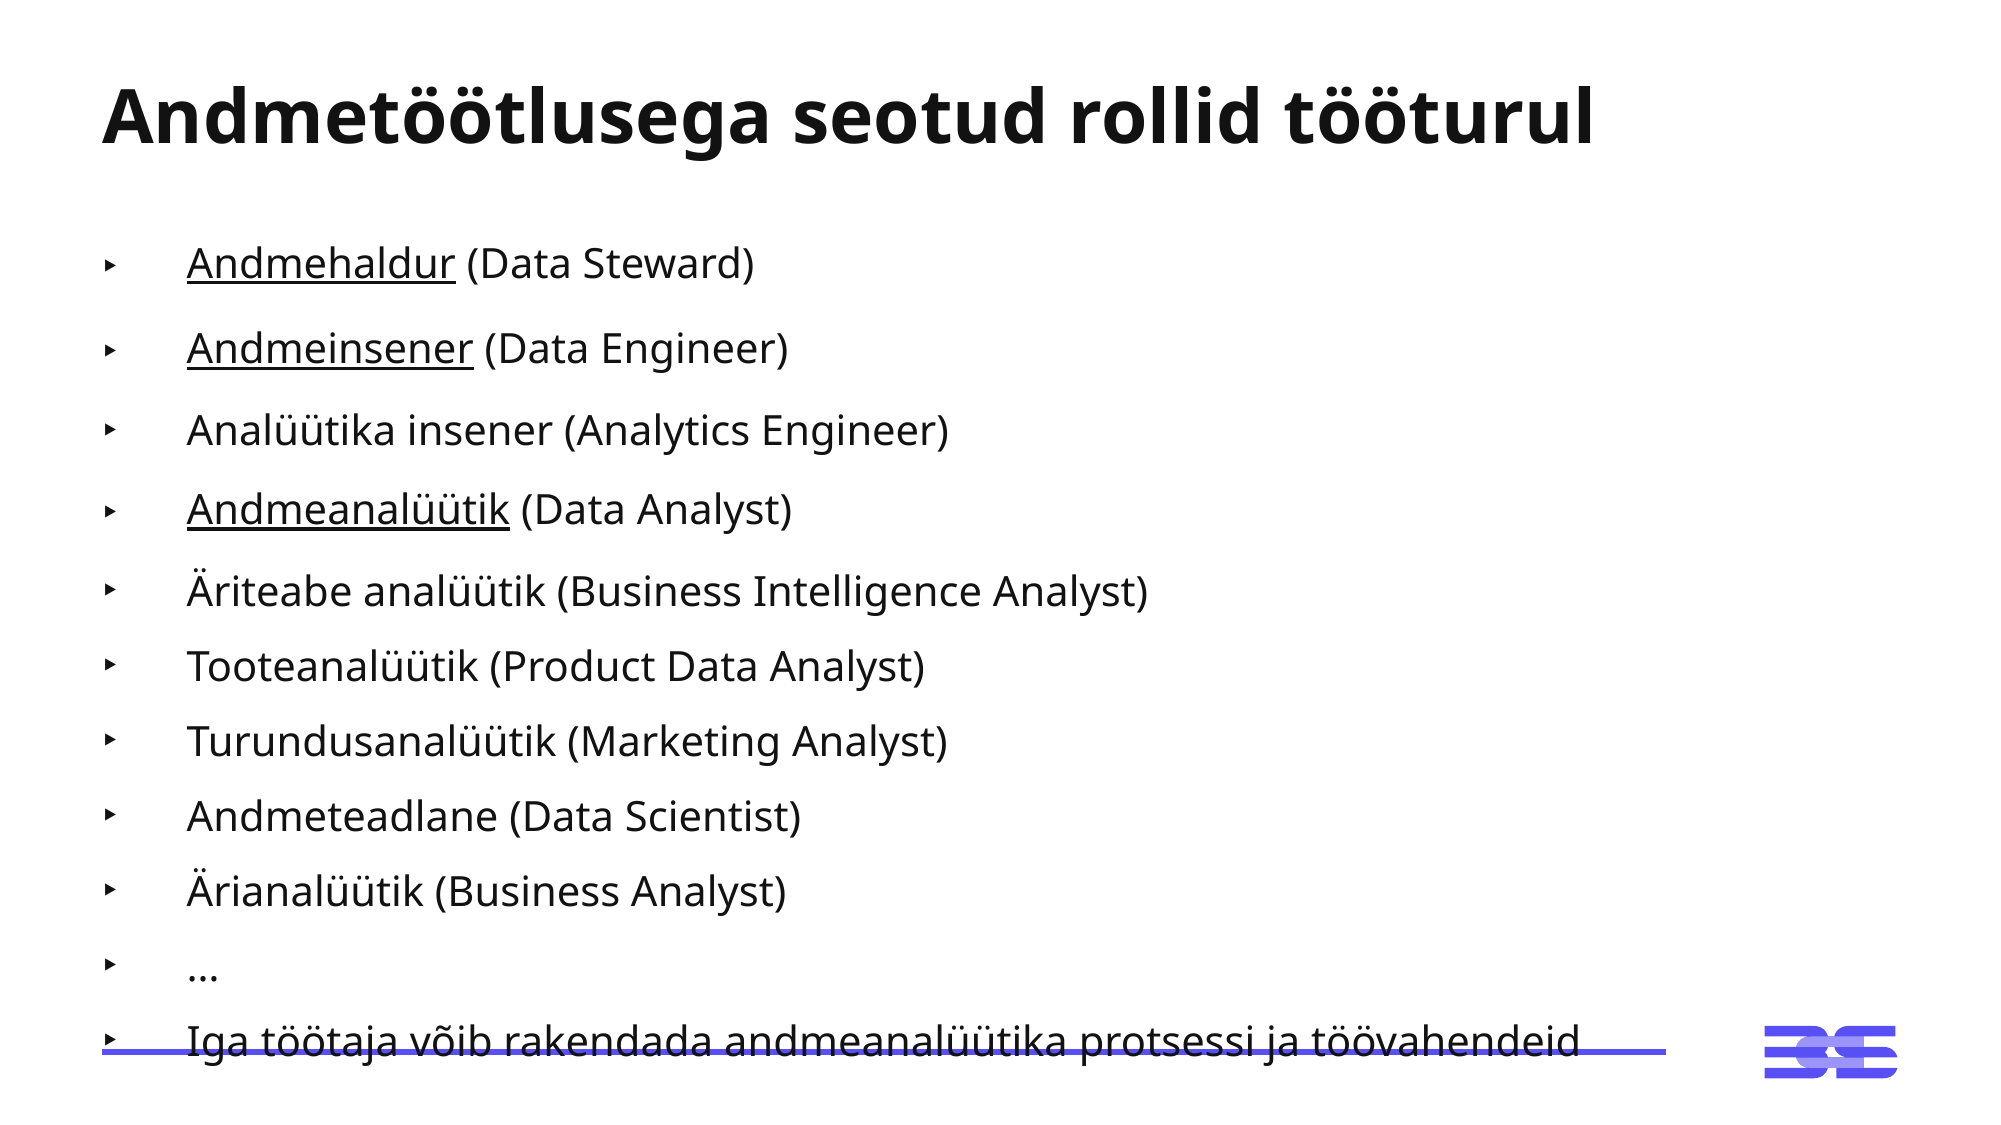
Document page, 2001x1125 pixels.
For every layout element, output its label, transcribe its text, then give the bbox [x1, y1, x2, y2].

title Andmetöötlusega seotud rollid tööturul [102, 78, 1750, 138]
list Andmehaldur (Data Steward) Andmeinsener (Data Engineer) Analüütika insener (Analytics Engineer) Andmeanalüütik (Data Analyst) Äriteabe analüütik (Business Intelligence Analyst) Tooteanalüütik (Product Data Analyst) Turundusanalüütik (Marketing Analyst) Andmeteadlane (Data Scientist) Ärianalüütik (Business Analyst) … Iga töötaja võib rakendada andmeanalüütika protsessi ja töövahendeid [102, 208, 1898, 941]
